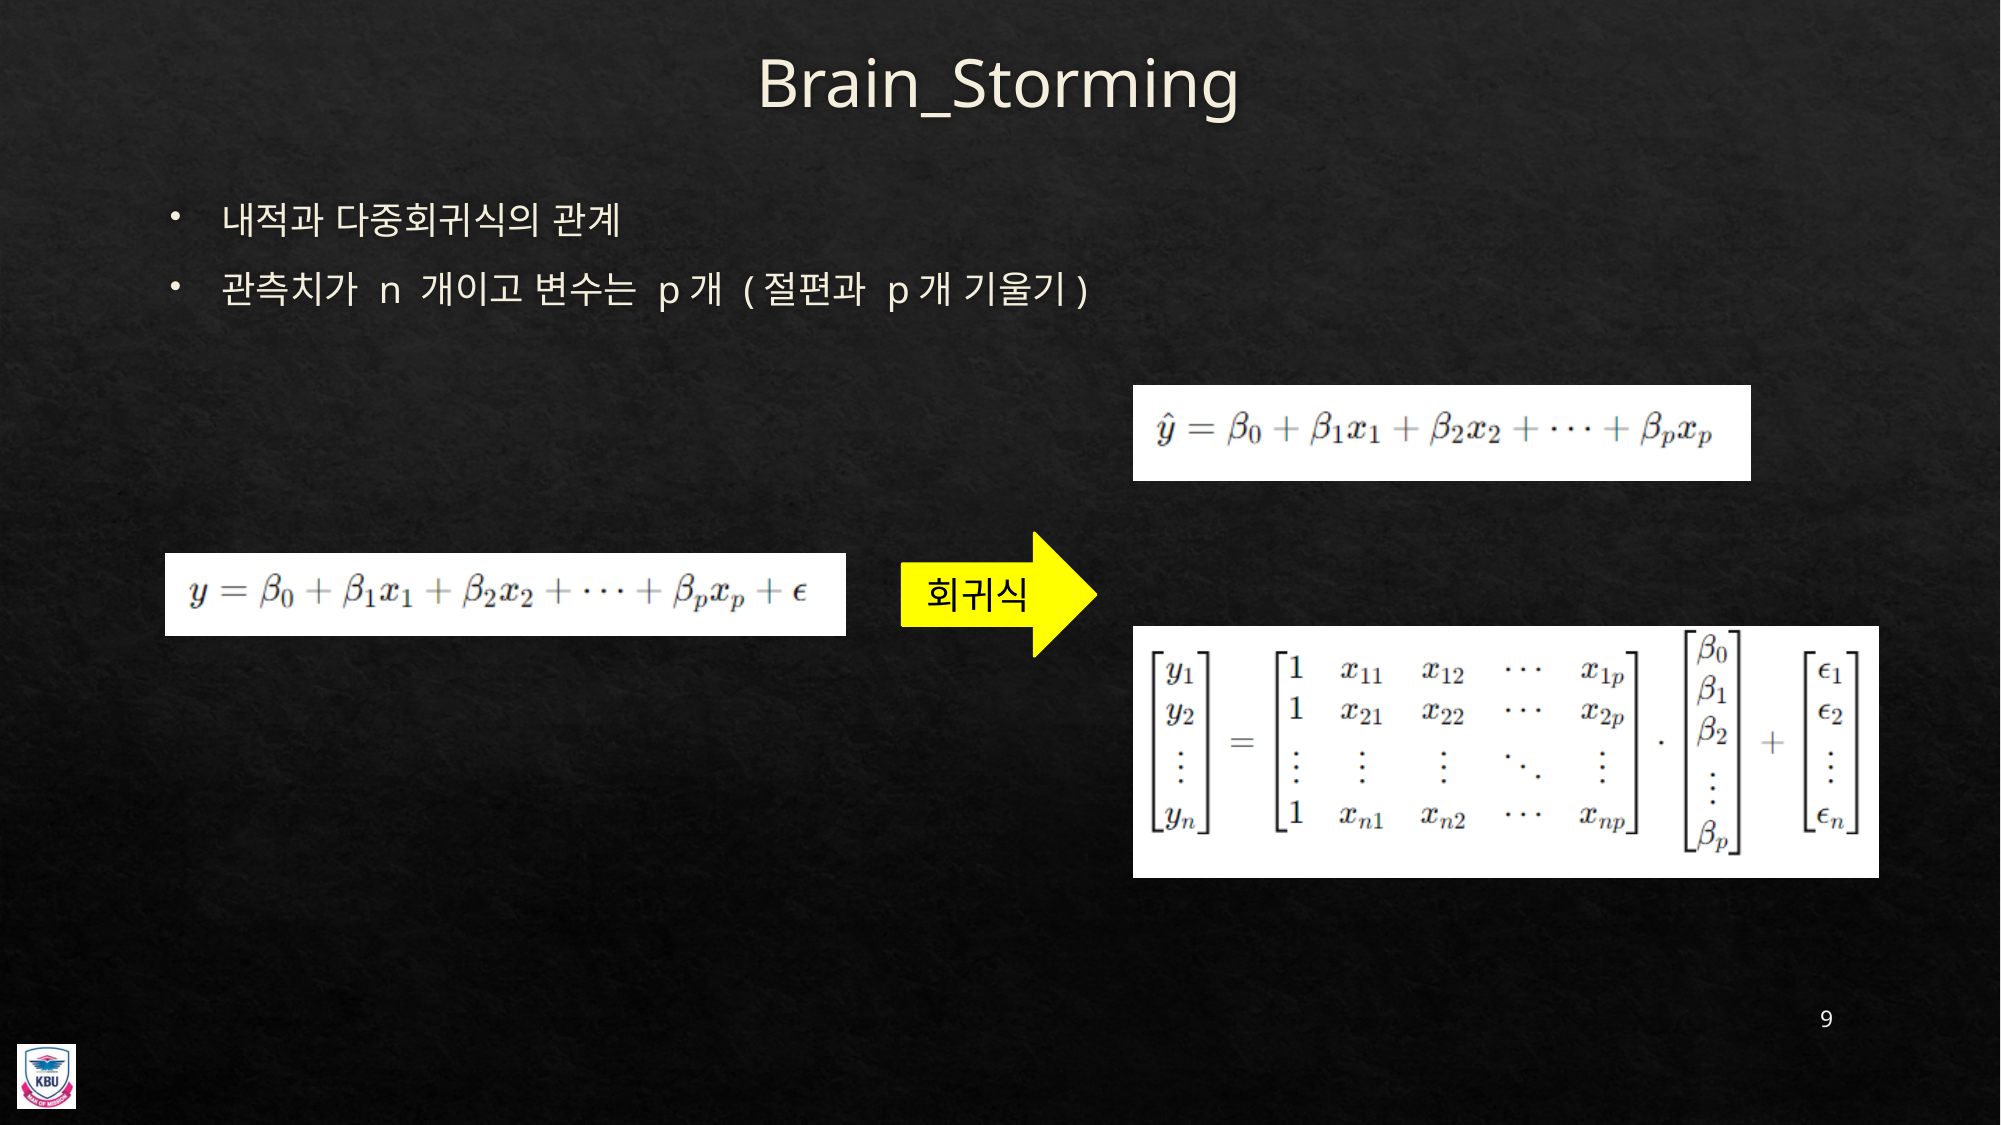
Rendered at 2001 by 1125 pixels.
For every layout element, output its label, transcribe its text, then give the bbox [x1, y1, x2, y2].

picture [165, 553, 846, 636]
text_box 회귀식 [900, 531, 1098, 658]
slide_number 9 [1724, 990, 1849, 1051]
list 내적과 다중회귀식의 관계 관측치가 n 개이고 변수는 p개 (절편과 p개 기울기) [149, 184, 1849, 310]
title Brain_Storming [149, 22, 1849, 149]
picture [1133, 626, 1879, 878]
picture [17, 1044, 76, 1109]
picture [1133, 384, 1751, 481]
